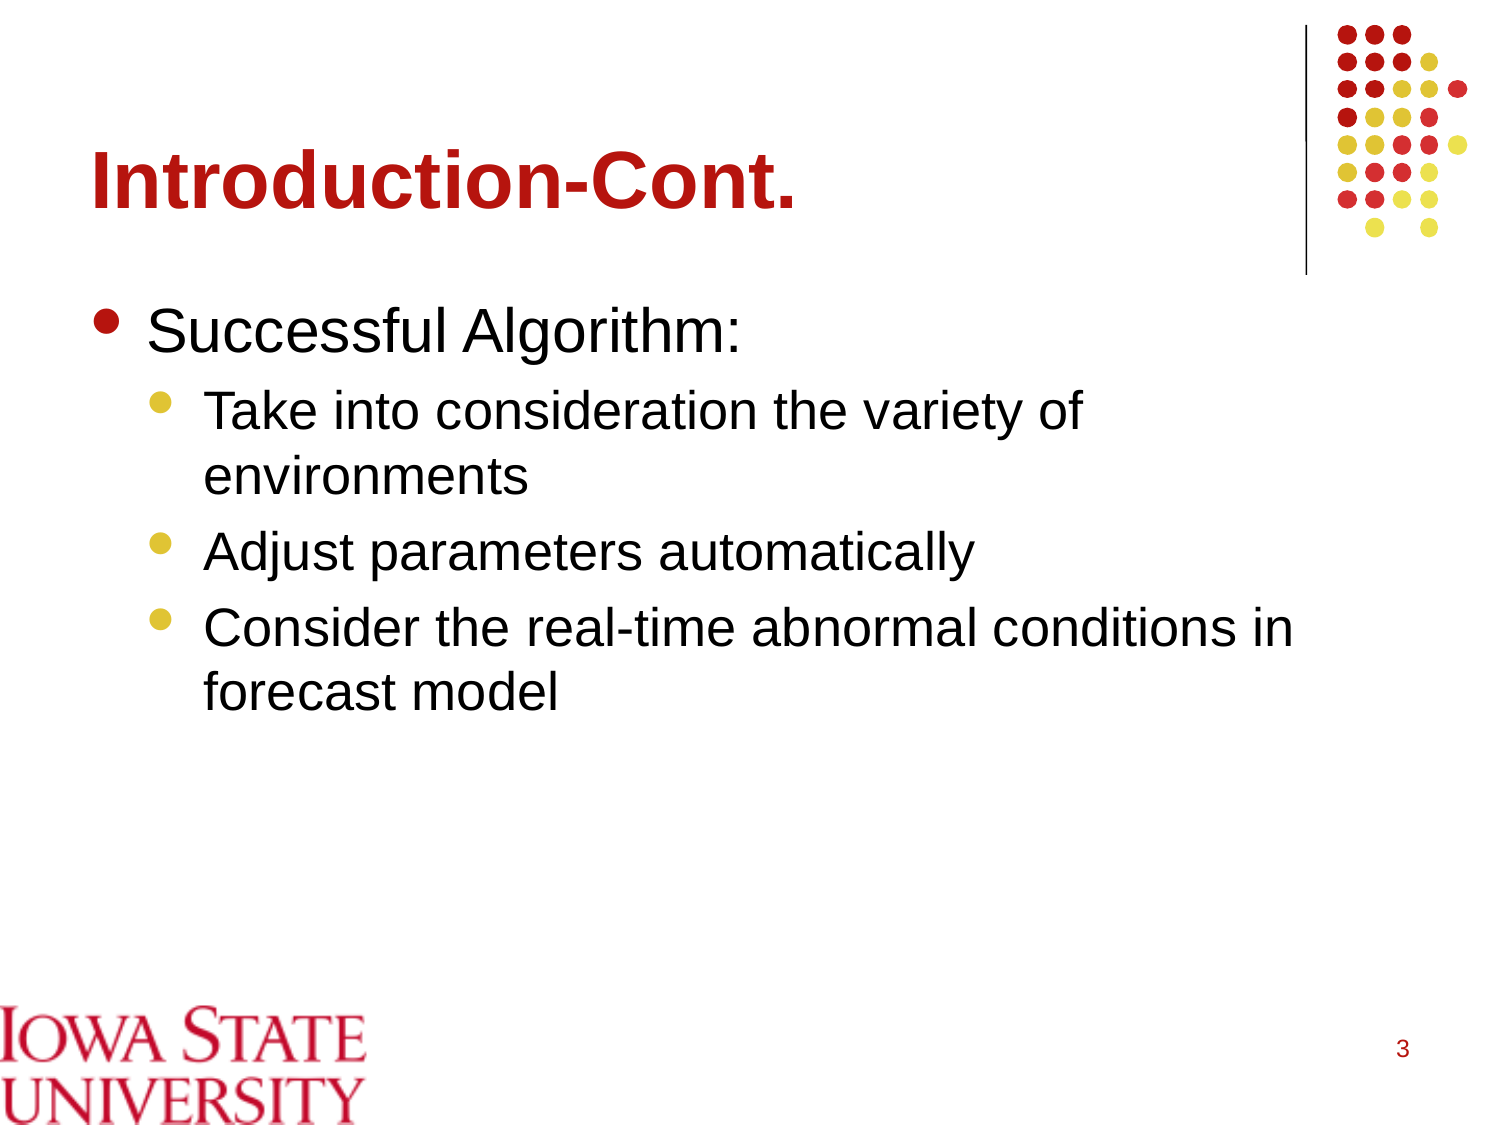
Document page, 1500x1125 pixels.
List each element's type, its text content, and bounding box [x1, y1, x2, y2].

picture [0, 0, 1500, 1125]
title Introduction-Cont. [75, 20, 1313, 233]
list Successful Algorithm: Take into consideration the variety of environments Adjust parameters automatically Consider the real-time abnormal conditions in forecast model [75, 282, 1425, 1006]
slide_number 3 [1074, 1025, 1425, 1100]
